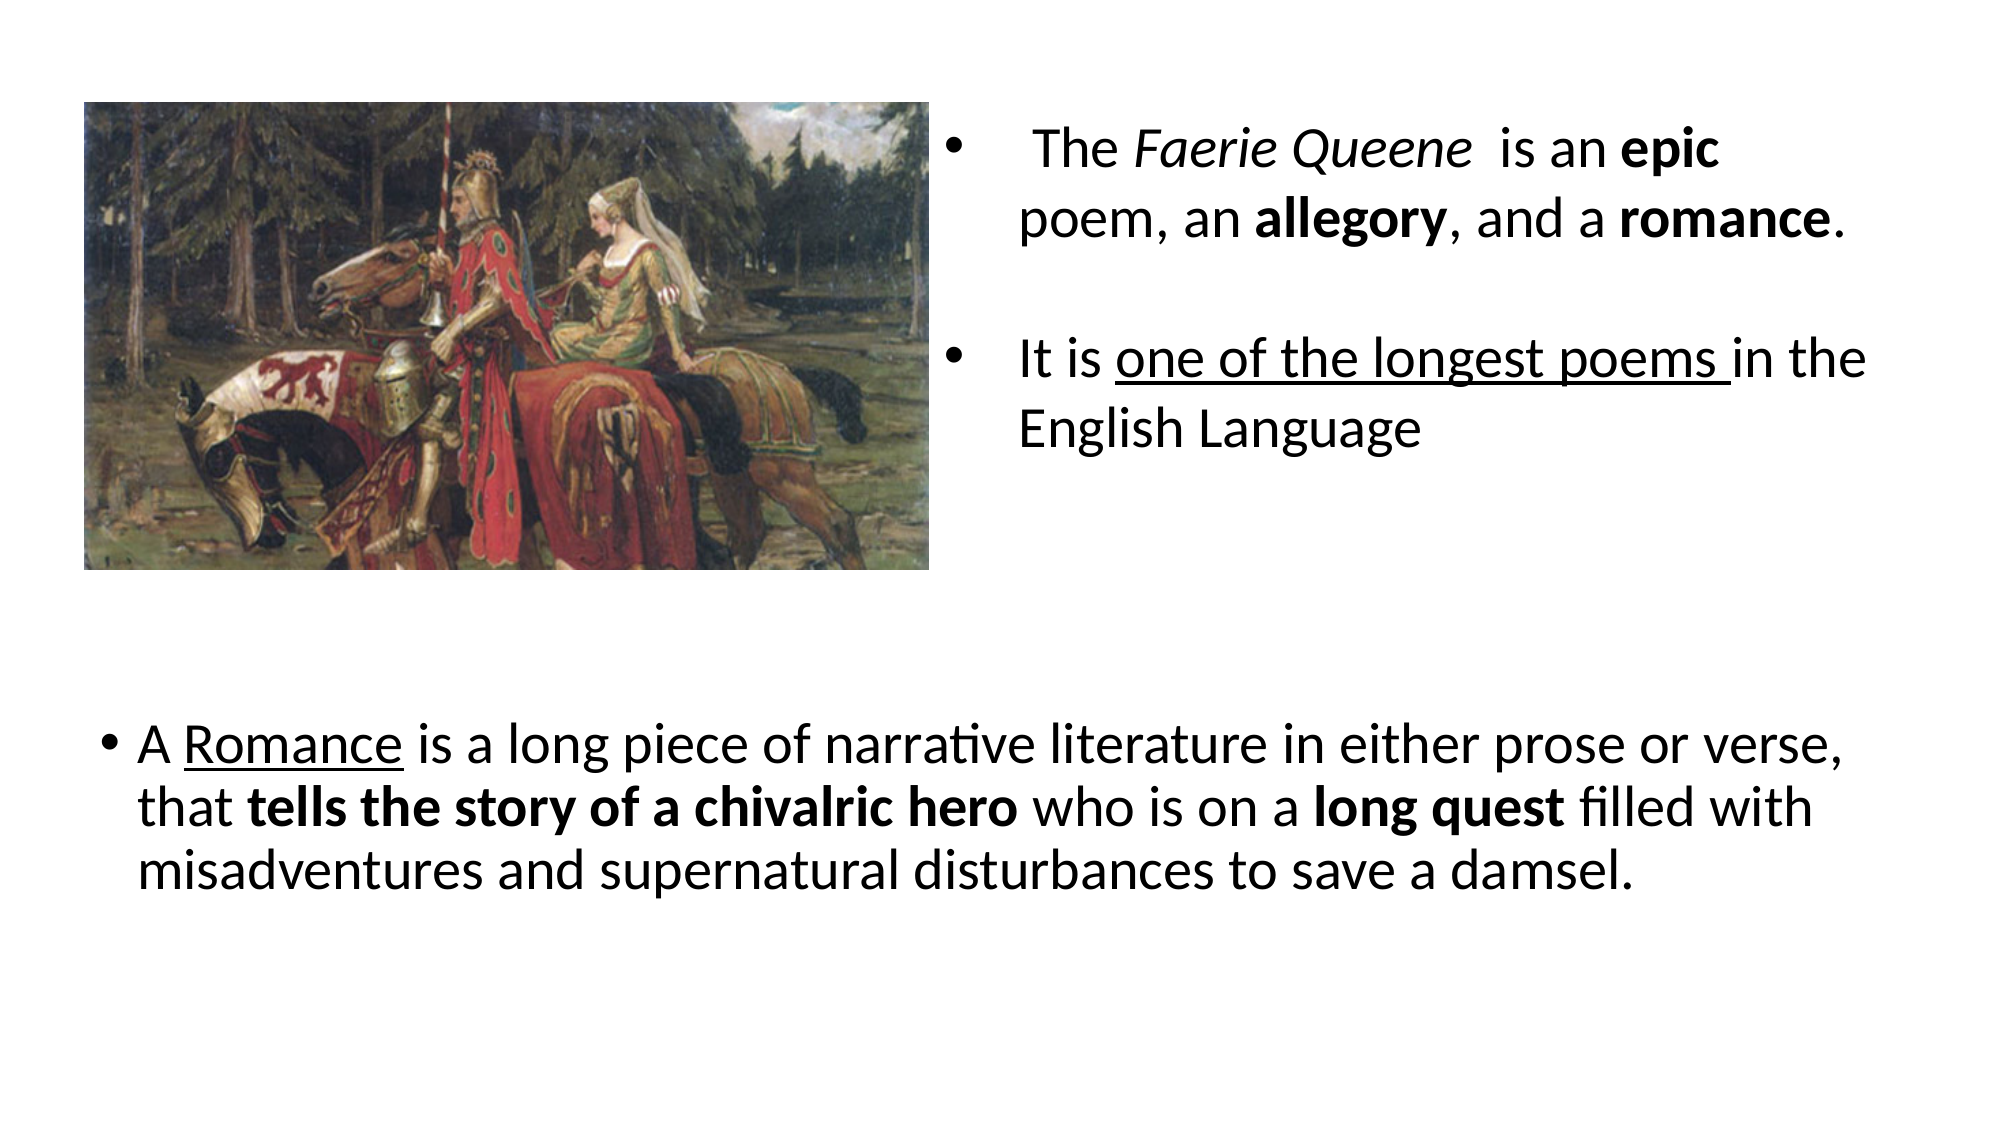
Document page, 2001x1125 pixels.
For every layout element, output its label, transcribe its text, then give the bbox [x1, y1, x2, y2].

list A Romance is a long piece of narrative literature in either prose or verse, that tells the story of a chivalric hero who is on a long quest filled with misadventures and supernatural disturbances to save a damsel. [84, 706, 1918, 1125]
text_box The Faerie Queene is an epic poem, an allegory, and a romance. It is one of the longest poems in the English Language [929, 102, 1944, 537]
picture [84, 102, 929, 570]
